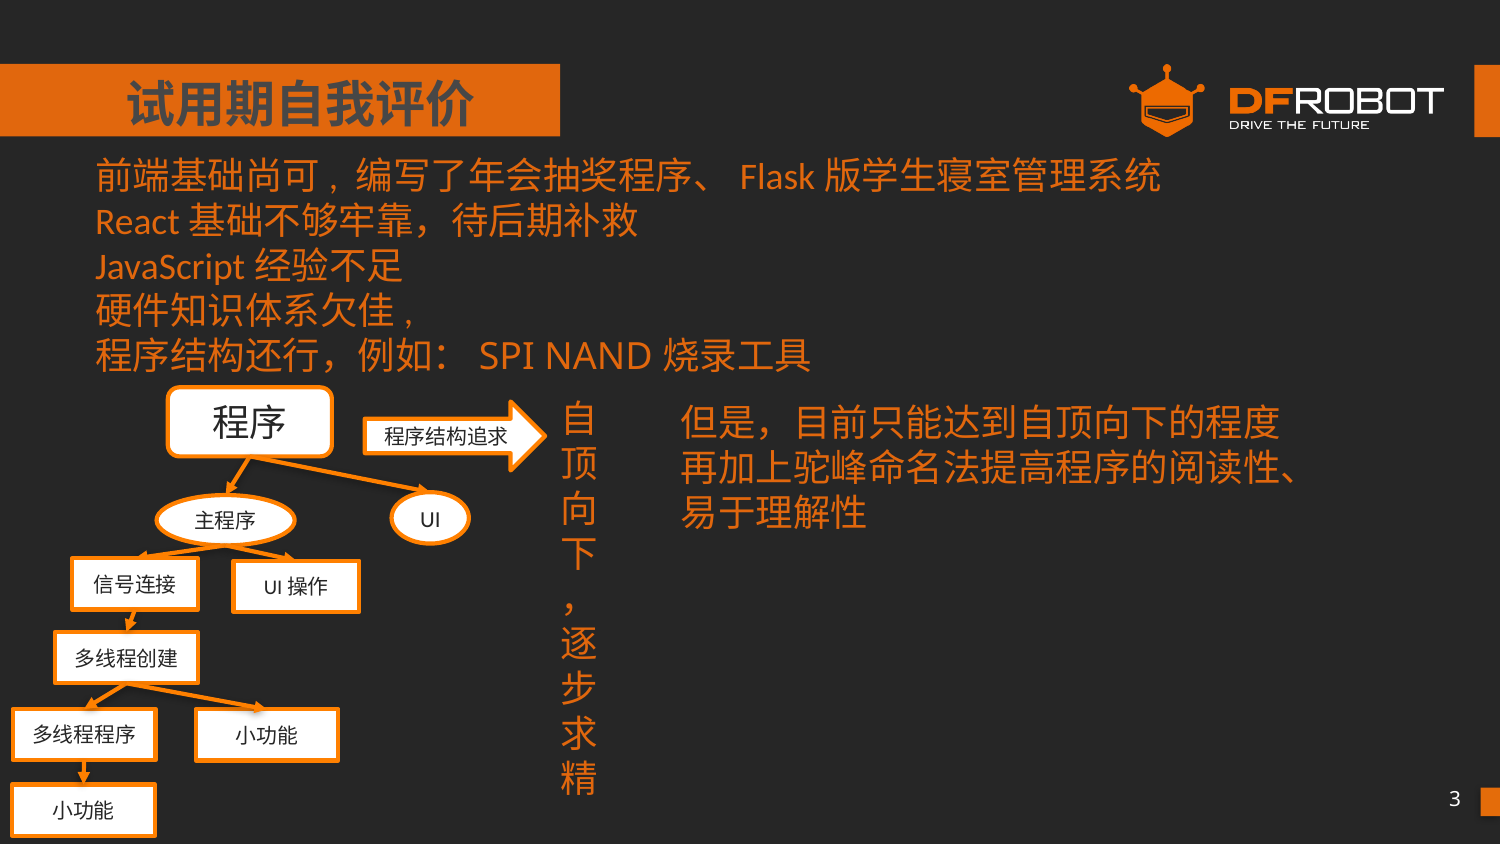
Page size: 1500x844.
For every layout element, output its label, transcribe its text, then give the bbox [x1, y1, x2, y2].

picture [1129, 64, 1444, 137]
text_box UI操作 [231, 559, 361, 614]
text_box 小功能 [194, 707, 340, 763]
text_box 主程序 [154, 493, 297, 543]
text_box 但是，目前只能达到自顶向下的程度 再加上驼峰命名法提高程序的阅读性、易于理解性 [666, 391, 1347, 542]
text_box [225, 545, 297, 561]
text_box 多线程创建 [53, 630, 200, 685]
text_box 程序结构追求 [362, 399, 548, 473]
text_box 程序 [165, 385, 334, 459]
text_box 自 顶 向 下 ， 逐 步 求 精 [545, 387, 613, 807]
text_box [0, 62, 562, 138]
slide_number 3 [1125, 777, 1476, 823]
text_box UI [389, 490, 471, 546]
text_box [83, 683, 124, 710]
text_box [1472, 63, 1500, 139]
text_box 多线程程序 [11, 707, 158, 762]
text_box 试用期自我评价 [110, 64, 491, 140]
text_box 信号连接 [70, 556, 200, 612]
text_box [126, 609, 136, 633]
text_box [249, 456, 431, 493]
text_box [225, 456, 247, 496]
text_box 小功能 [10, 782, 157, 838]
text_box 前端基础尚可, 编写了年会抽奖程序、Flask版学生寝室管理系统 React基础不够牢靠，待后期补救 JavaScript经验不足 硬件知识体系欠佳, 程序结构还行，例如：SPI NAND烧录工具 [80, 144, 1177, 385]
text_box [126, 683, 268, 710]
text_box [134, 545, 223, 559]
